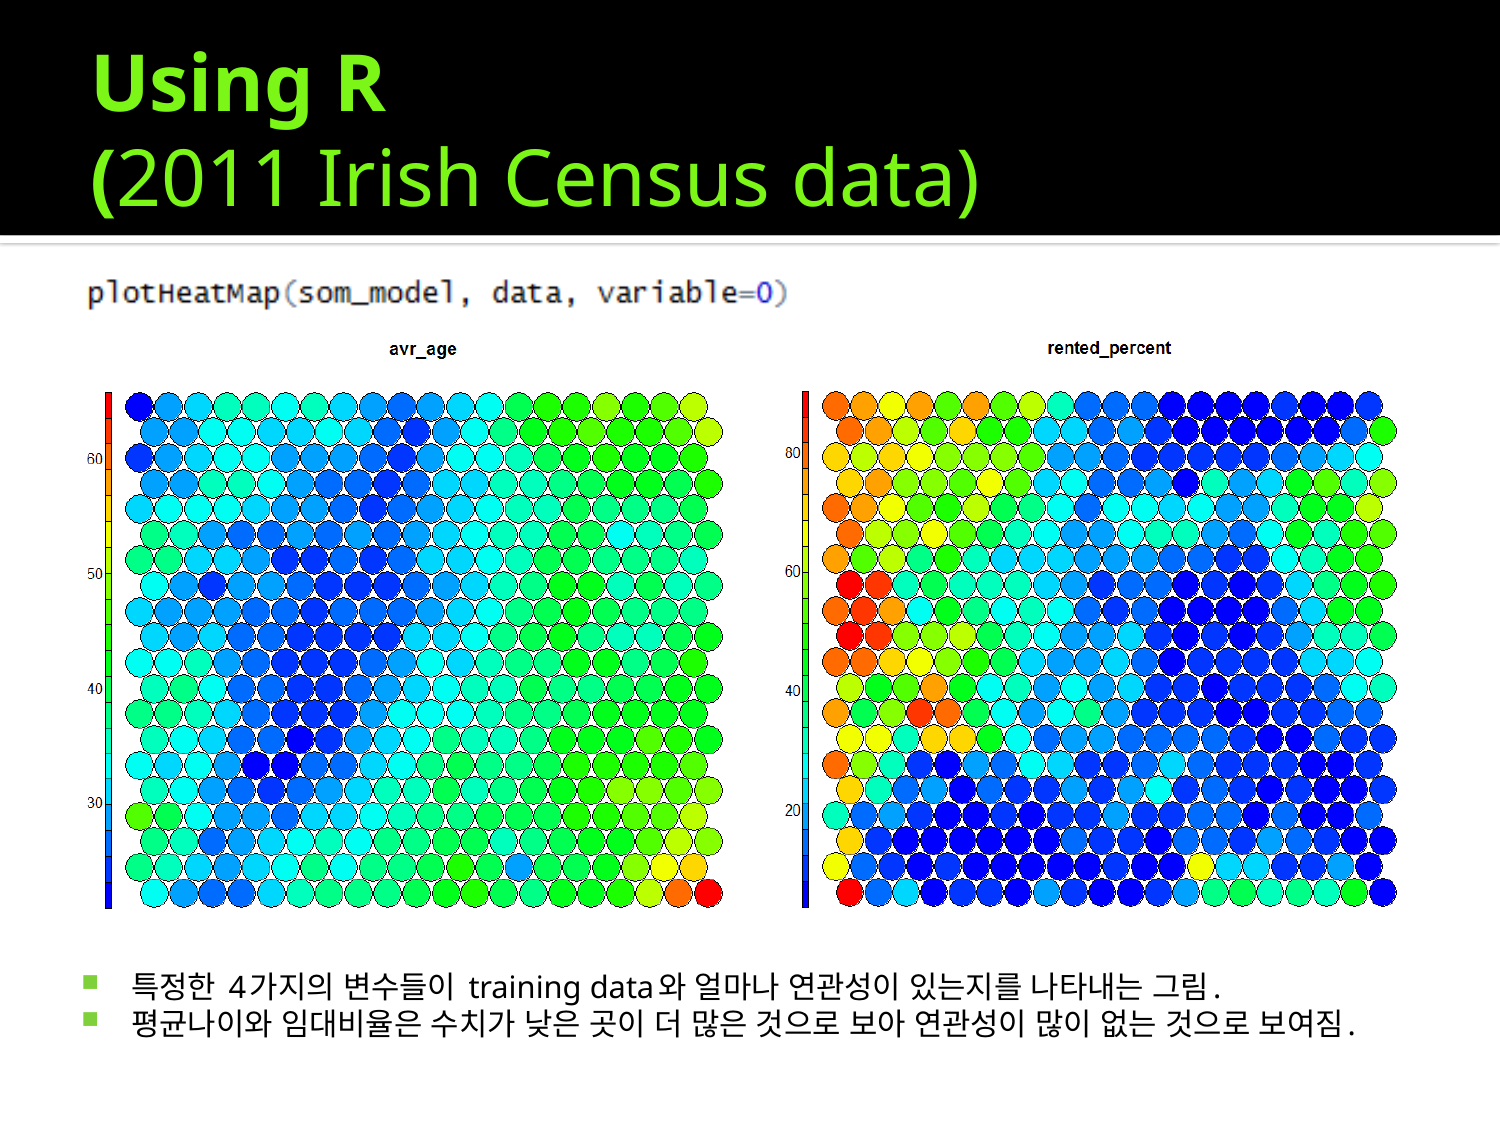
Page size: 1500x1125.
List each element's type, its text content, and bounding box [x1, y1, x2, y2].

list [761, 338, 1425, 917]
text_box 특정한 4가지의 변수들이 training data와 얼마나 연관성이 있는지를 나타내는 그림. 평균나이와 임대비율은 수치가 낮은 곳이 더 많은 것으로 보아 연관성이 많이 없는 것으로 보여짐. [53, 952, 1425, 1073]
picture [79, 278, 798, 317]
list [79, 338, 742, 917]
title Using R (2011 Irish Census data) [75, 24, 1425, 231]
